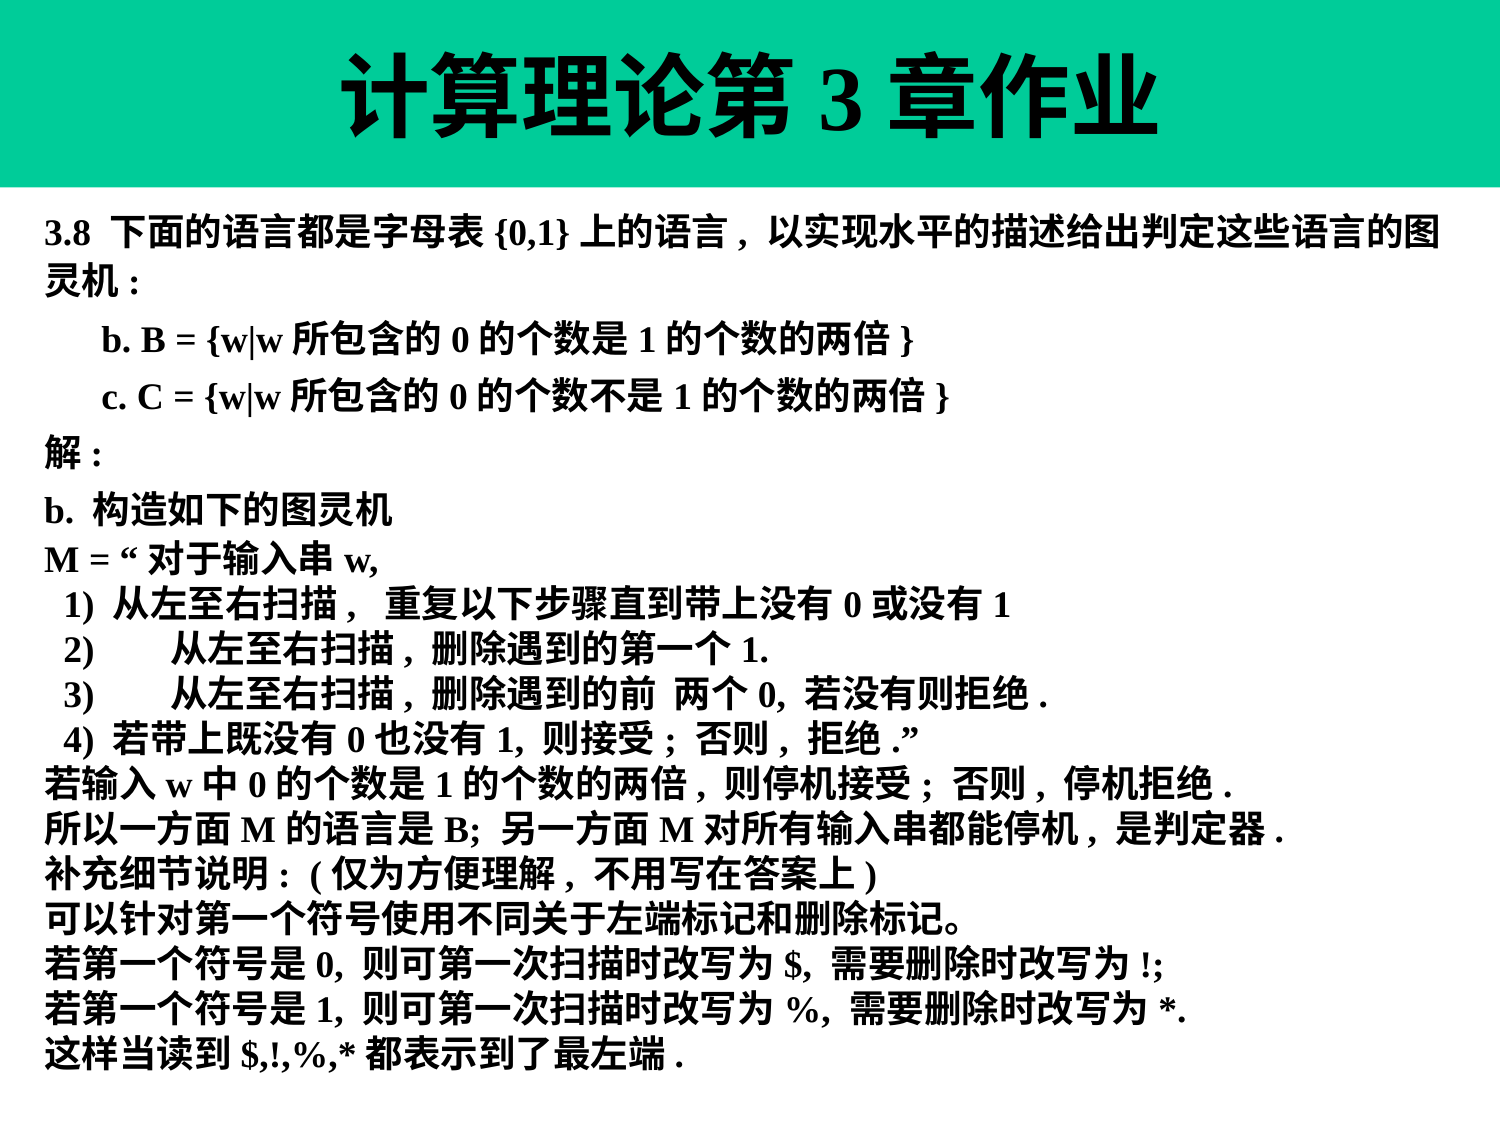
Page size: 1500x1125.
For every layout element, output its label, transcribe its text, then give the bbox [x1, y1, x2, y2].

title 计算理论第3章作业 [0, 1, 1500, 188]
text_box 3.8 下面的语言都是字母表{0,1}上的语言, 以实现水平的描述给出判定这些语言的图灵机: b. B = {w|w所包含的0的个数是1的个数的两倍} c. C = {w|w所包含的0的个数不是1的个数的两倍} 解: b. 构造如下的图灵机 M = “对于输入串w, 1) 从左至右扫描, 重复以下步骤直到带上没有0或没有1 2) 从左至右扫描, 删除遇到的第一个1. 3) 从左至右扫描, 删除遇到的前 两个0, 若没有则拒绝. 4) 若带上既没有0也没有1, 则接受; 否则, 拒绝.” 若输入w中0的个数是1的个数的两倍, 则停机接受; 否则, 停机拒绝. 所以一方面M的语言是B; 另一方面M对所有输入串都能停机, 是判定器. 补充细节说明: (仅为方便理解, 不用写在答案上) 可以针对第一个符号使用不同关于左端标记和删除标记。 若第一个符号是0, 则可第一次扫描时改写为$, 需要删除时改写为!; 若第一个符号是1, 则可第一次扫描时改写为%, 需要删除时改写为*. 这样当读到$,!,%,*都表示到了最左端. [29, 196, 1471, 1082]
